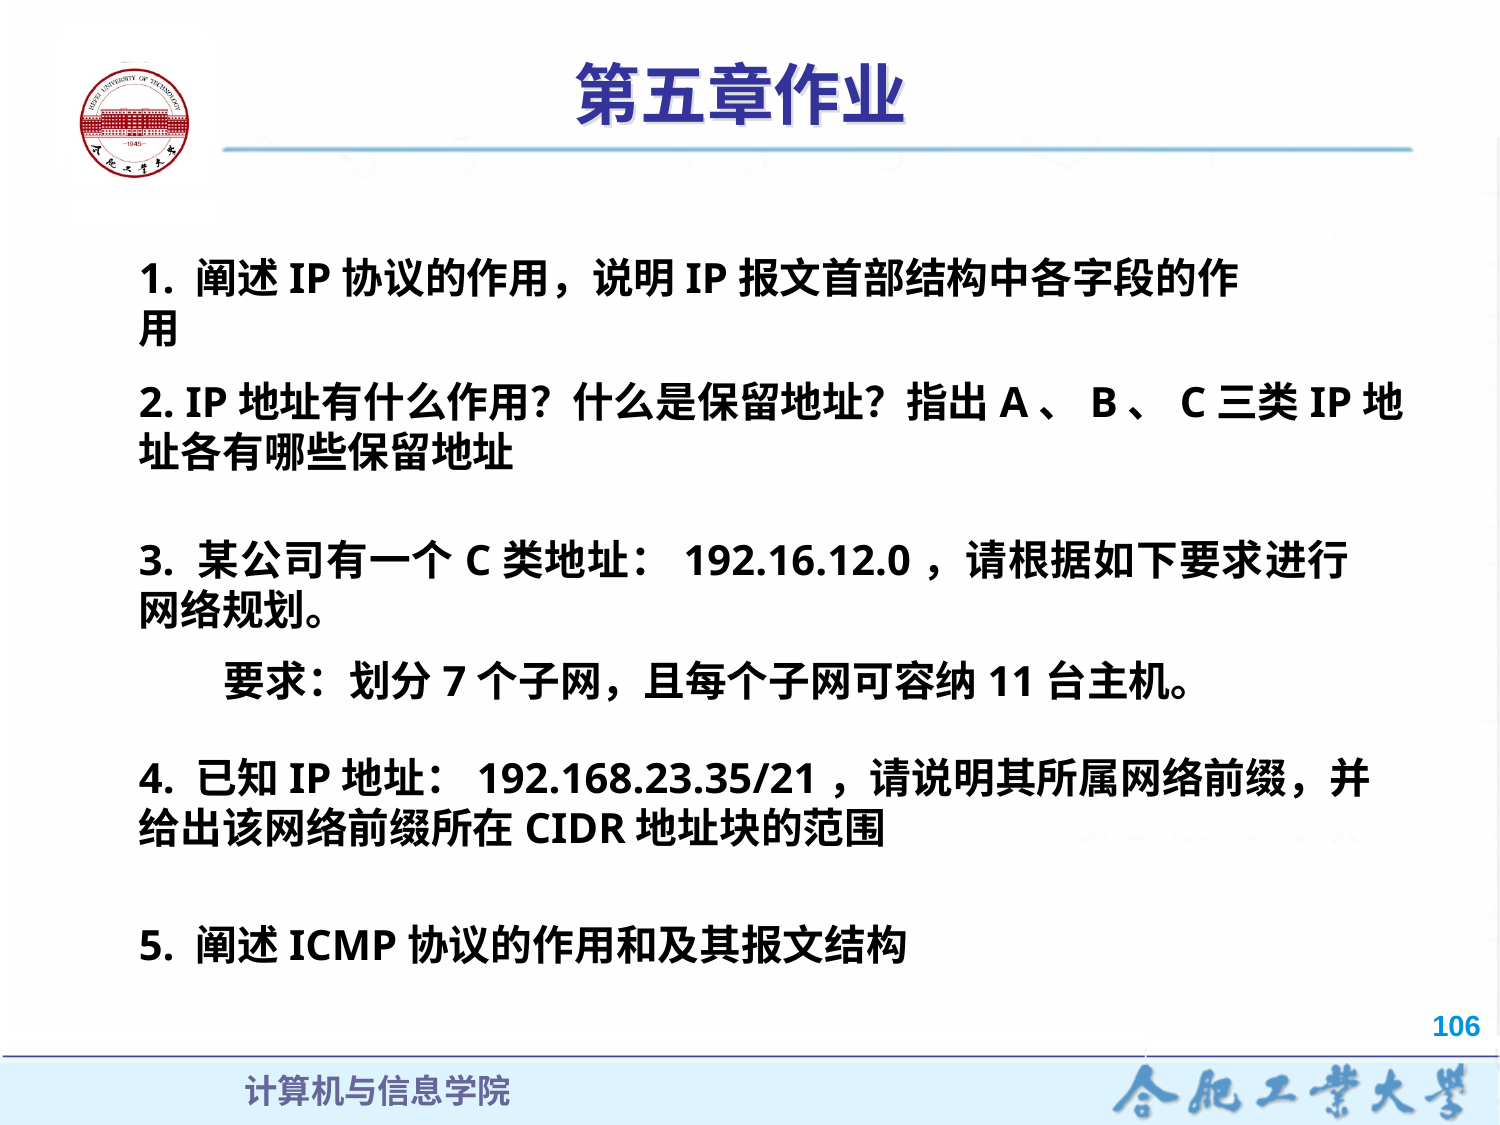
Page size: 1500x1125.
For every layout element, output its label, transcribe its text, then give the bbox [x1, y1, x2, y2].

text_box 1. 阐述IP协议的作用，说明IP报文首部结构中各字段的作用 [124, 243, 1293, 359]
text_box 4. 已知IP地址：192.168.23.35/21，请说明其所属网络前缀，并给出该网络前缀所在CIDR地址块的范围 [124, 744, 1400, 860]
title 第五章作业 [159, 36, 1322, 149]
text_box 2. IP地址有什么作用？什么是保留地址？指出A、B、C三类IP地址各有哪些保留地址 [124, 368, 1424, 483]
text_box 3. 某公司有一个C类地址：192.16.12.0，请根据如下要求进行网络规划。 [124, 526, 1365, 641]
text_box 5. 阐述ICMP协议的作用和及其报文结构 [124, 910, 1129, 976]
picture [0, 0, 1500, 1125]
text_box 要求：划分7个子网，且每个子网可容纳11台主机。 [208, 647, 1273, 713]
